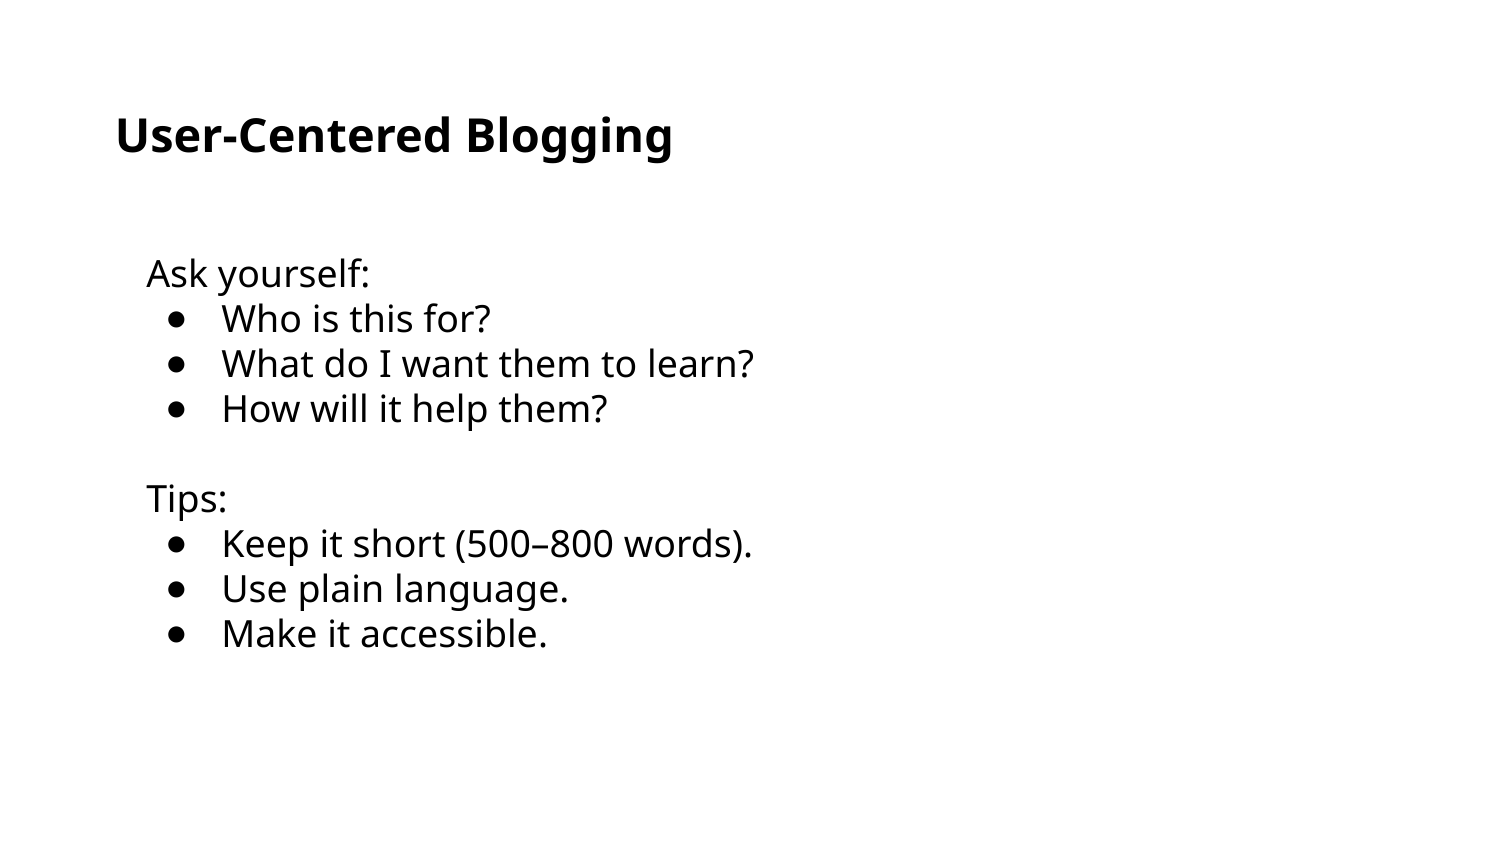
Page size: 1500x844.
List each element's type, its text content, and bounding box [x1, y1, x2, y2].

text_box Ask yourself: Who is this for? What do I want them to learn? How will it help them? Tips: Keep it short (500–800 words). Use plain language. Make it accessible. [131, 234, 1347, 670]
text_box [99, 157, 655, 213]
title User-Centered Blogging [99, 99, 1307, 157]
